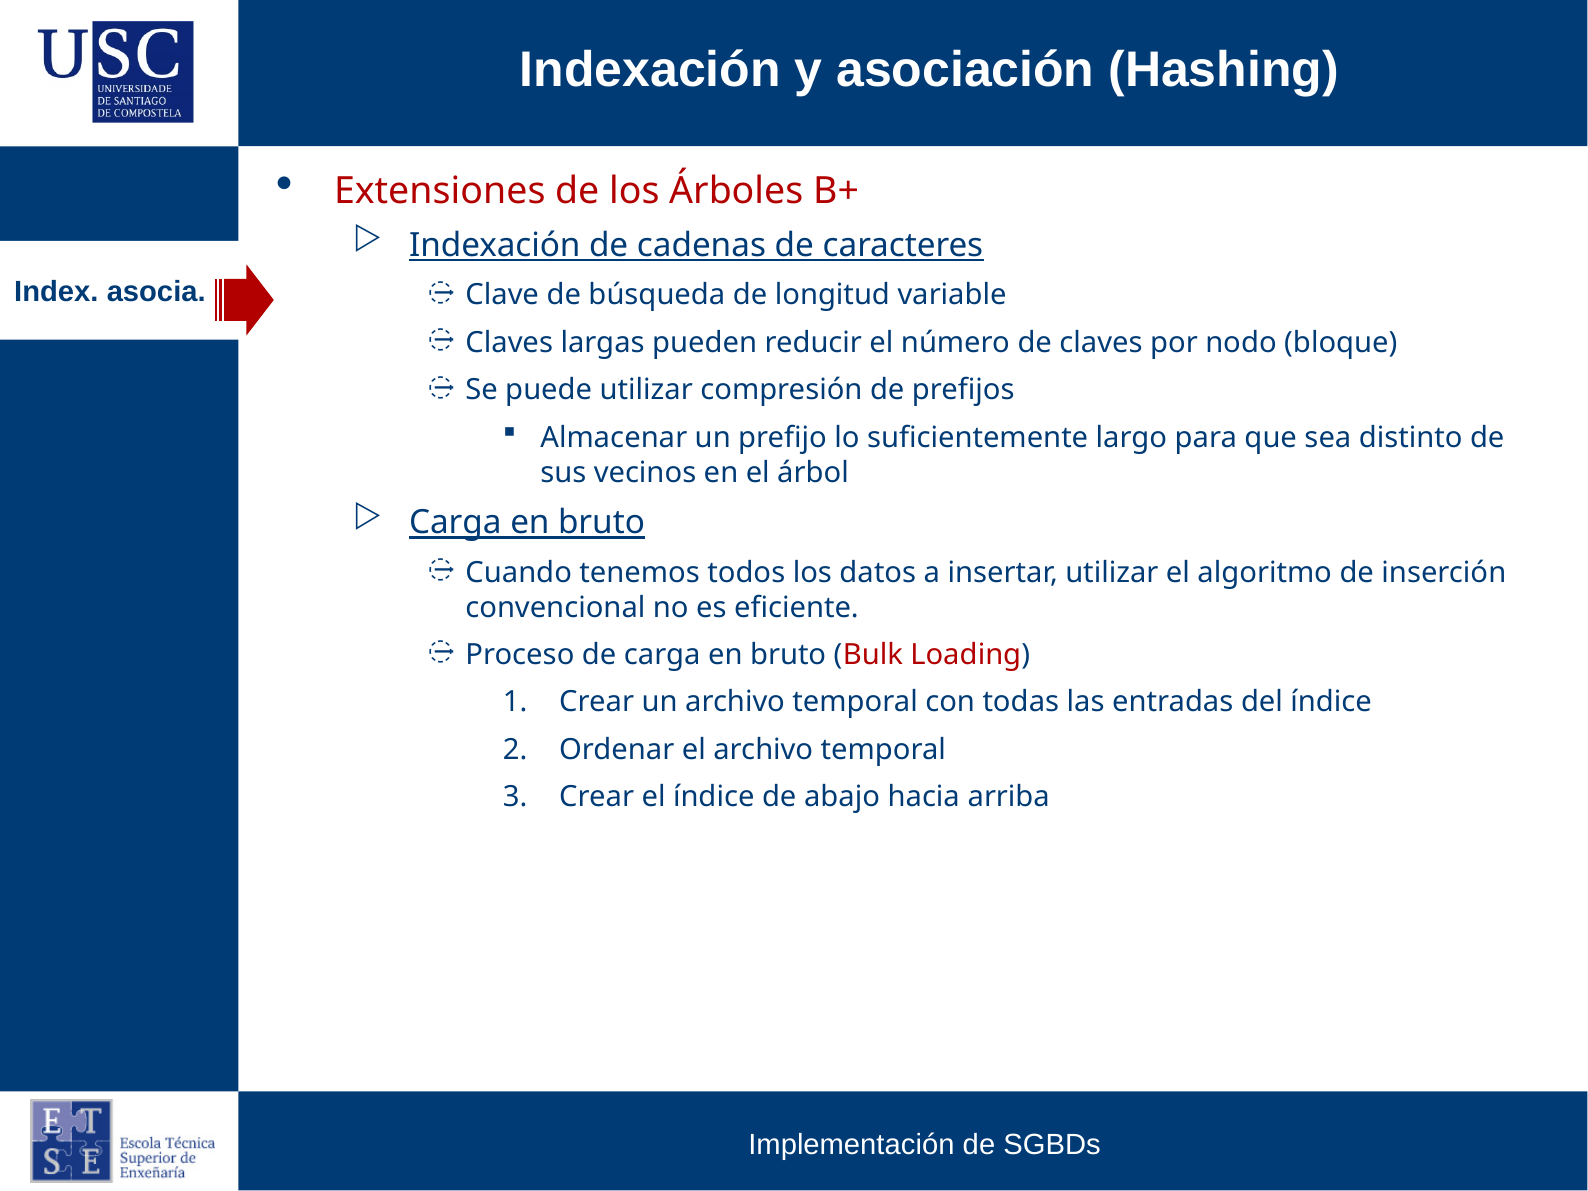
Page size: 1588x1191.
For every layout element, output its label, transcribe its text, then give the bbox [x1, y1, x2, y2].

text_box Index. asocia. [0, 240, 257, 340]
picture [37, 21, 194, 123]
text_box [224, 264, 263, 336]
picture [30, 1099, 215, 1183]
text_box Extensiones de los Árboles B+ Indexación de cadenas de caracteres Clave de búsqueda de longitud variable Claves largas pueden reducir el número de claves por nodo (bloque) Se puede utilizar compresión de prefijos Almacenar un prefijo lo suficientemente largo para que sea distinto de sus vecinos en el árbol Carga en bruto Cuando tenemos todos los datos a insertar, utilizar el algoritmo de inserción convencional no es eficiente. Proceso de carga en bruto (Bulk Loading) Crear un archivo temporal con todas las entradas del índice Ordenar el archivo temporal Crear el índice de abajo hacia arriba [263, 158, 1562, 1068]
text_box [218, 278, 223, 321]
text_box Indexación y asociación (Hashing) [261, 28, 1588, 114]
